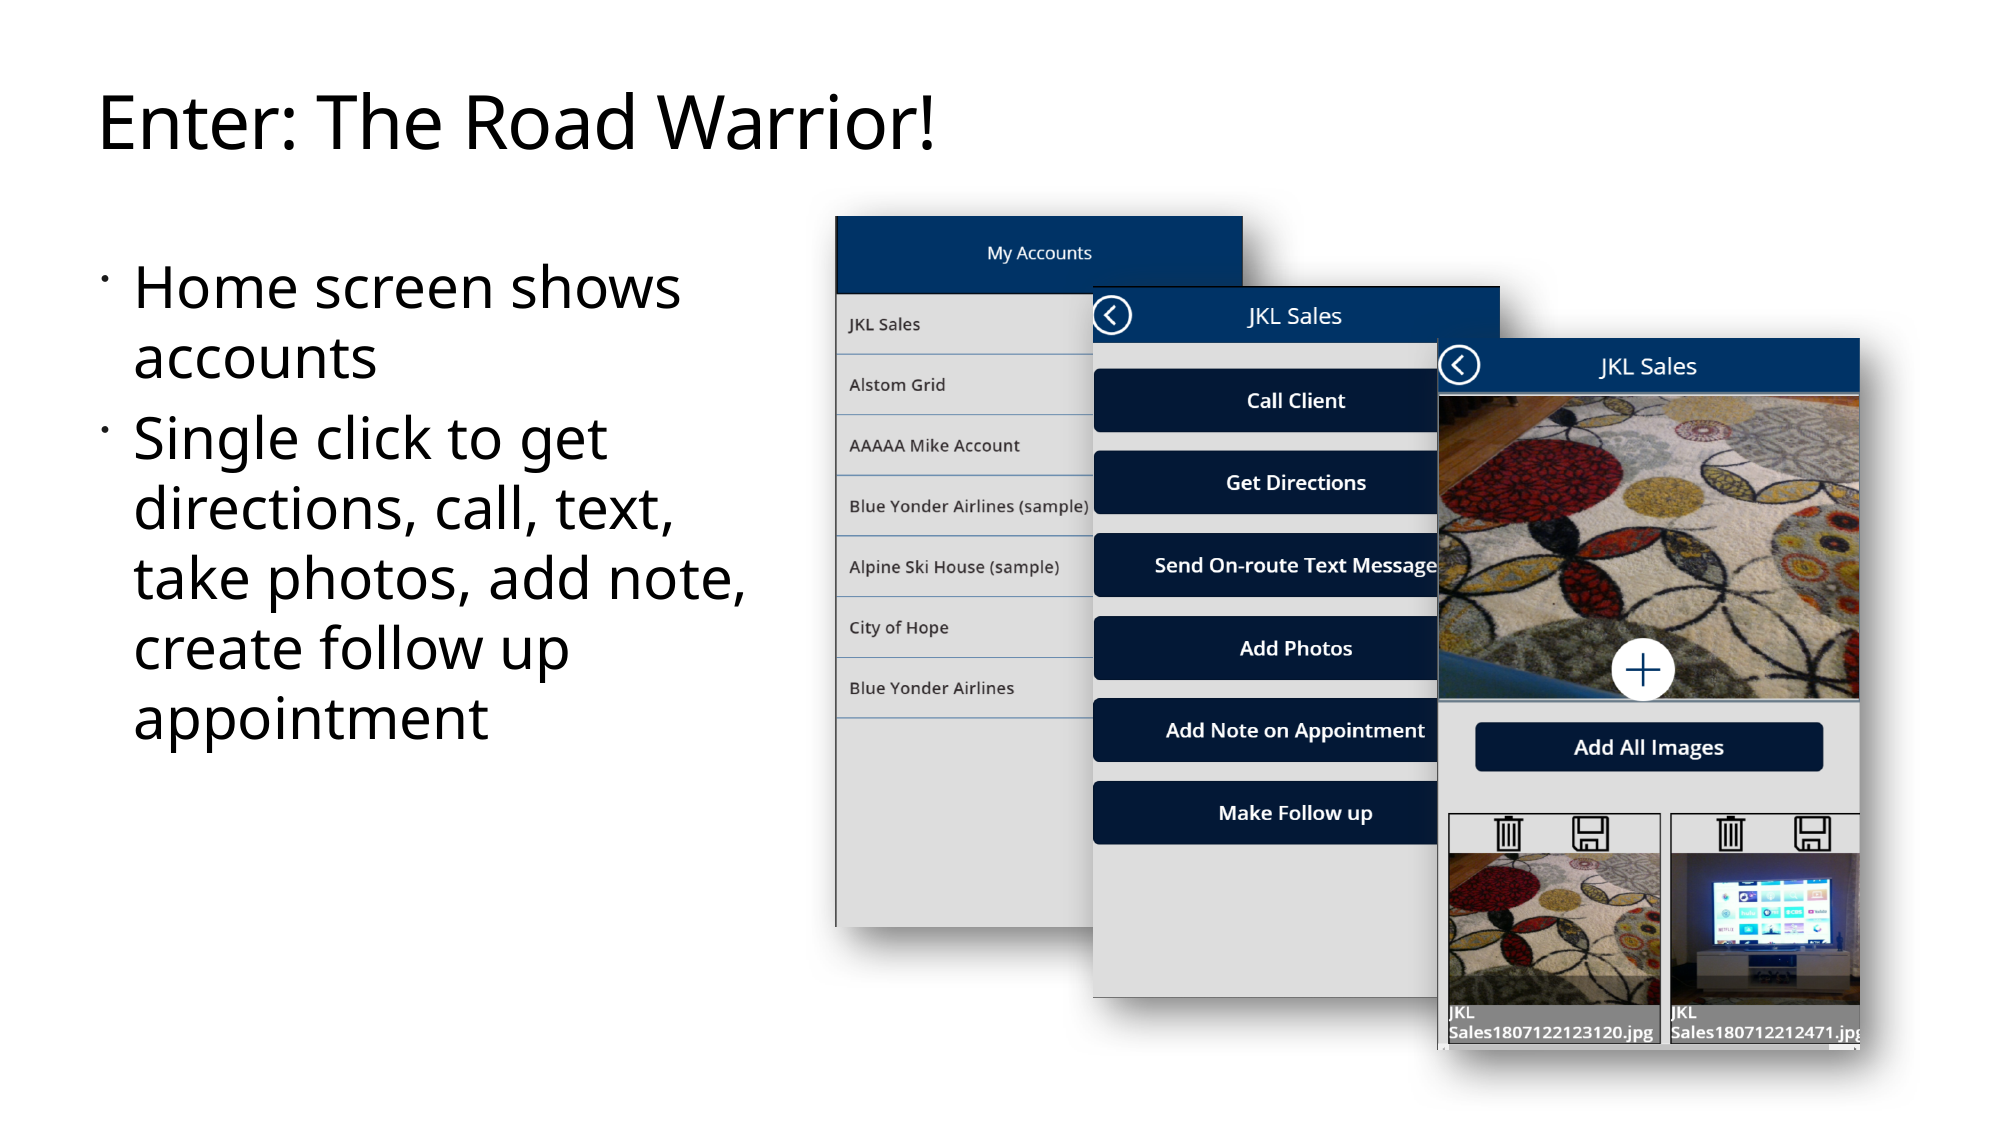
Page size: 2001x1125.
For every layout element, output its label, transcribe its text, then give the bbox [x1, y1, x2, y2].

picture [835, 216, 1860, 1051]
title Enter: The Road Warrior! [96, 75, 1904, 166]
list Home screen shows accounts Single click to get directions, call, text, take photos, add note, create follow up appointment [96, 249, 749, 708]
